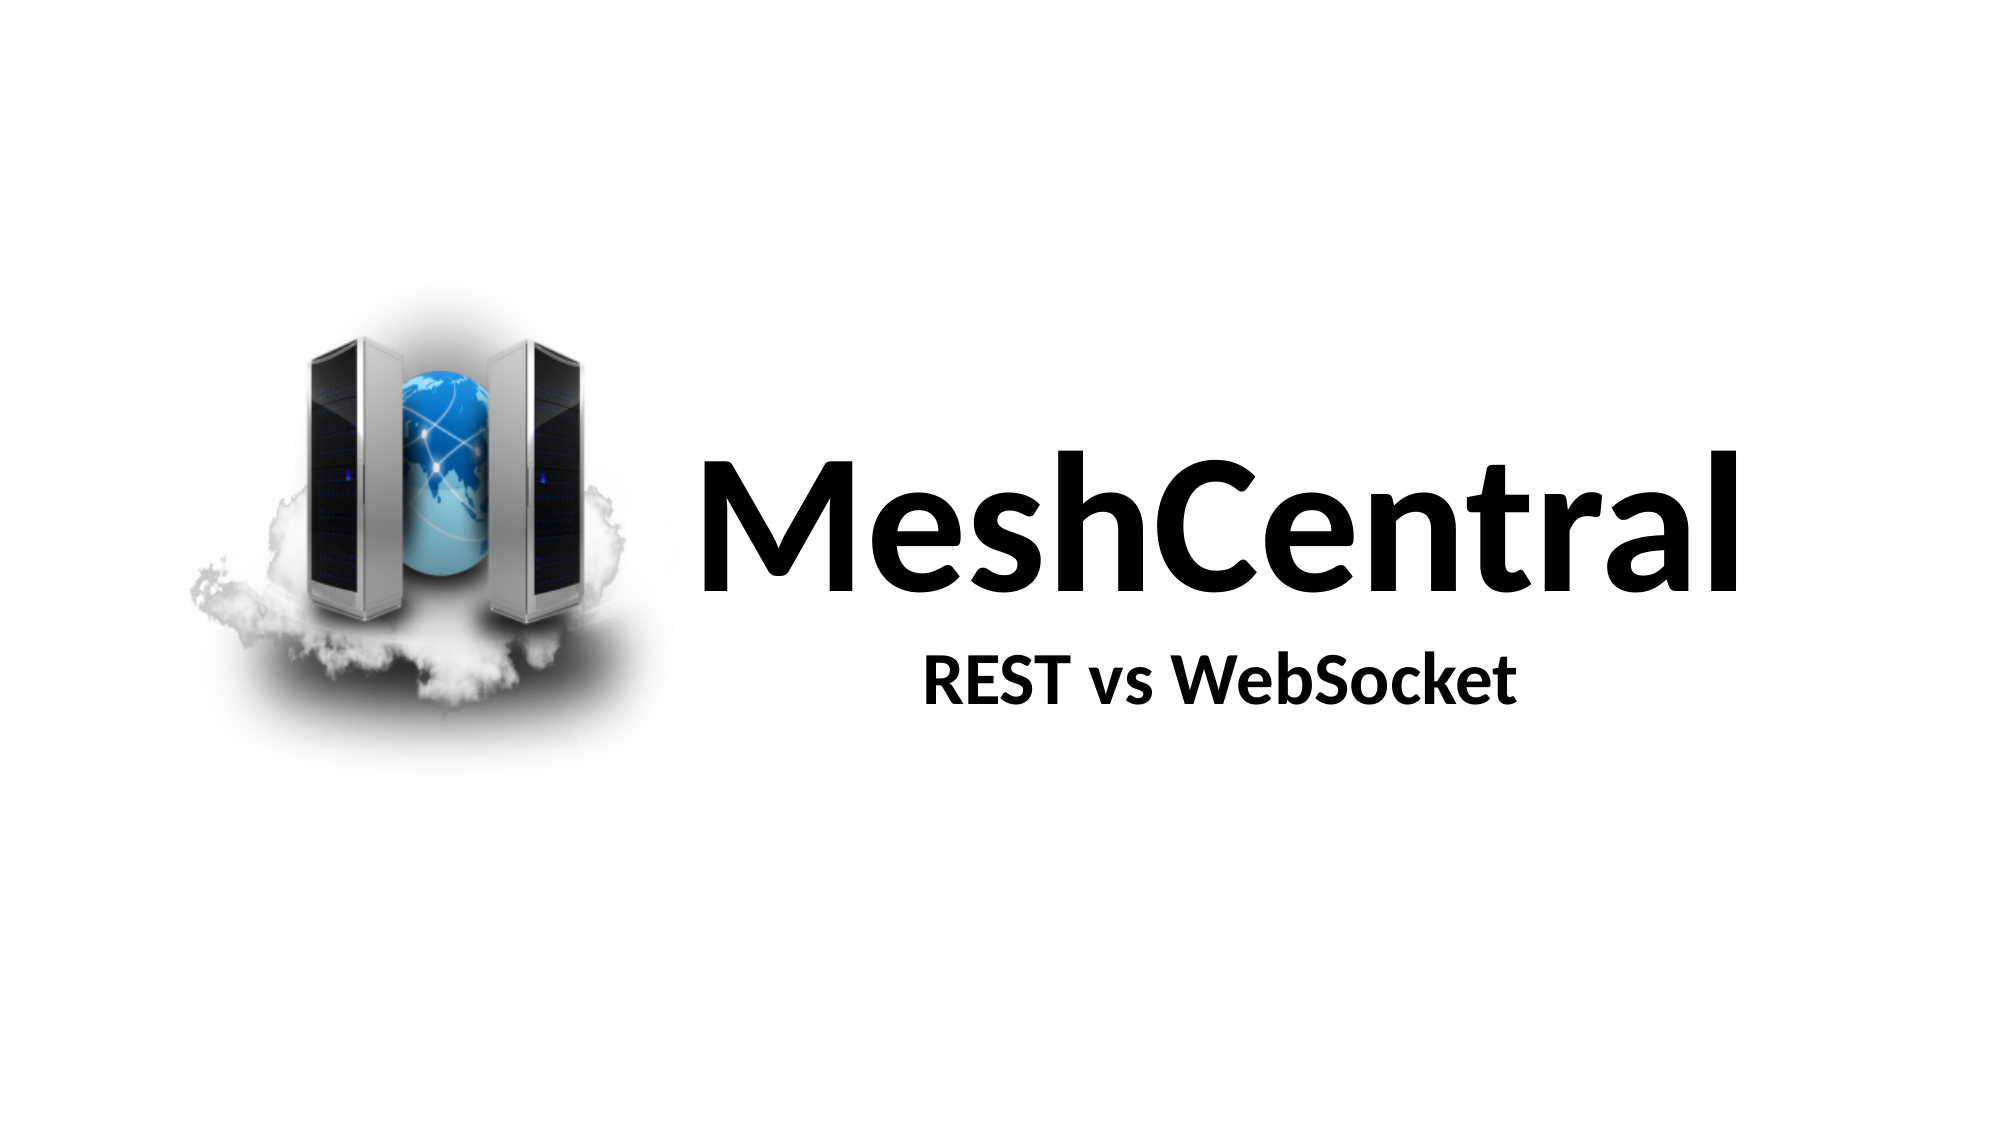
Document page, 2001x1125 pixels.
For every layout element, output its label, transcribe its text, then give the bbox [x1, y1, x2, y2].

text_box REST vs WebSocket [907, 621, 1534, 727]
text_box MeshCentral [734, 383, 1765, 639]
picture [167, 228, 734, 837]
